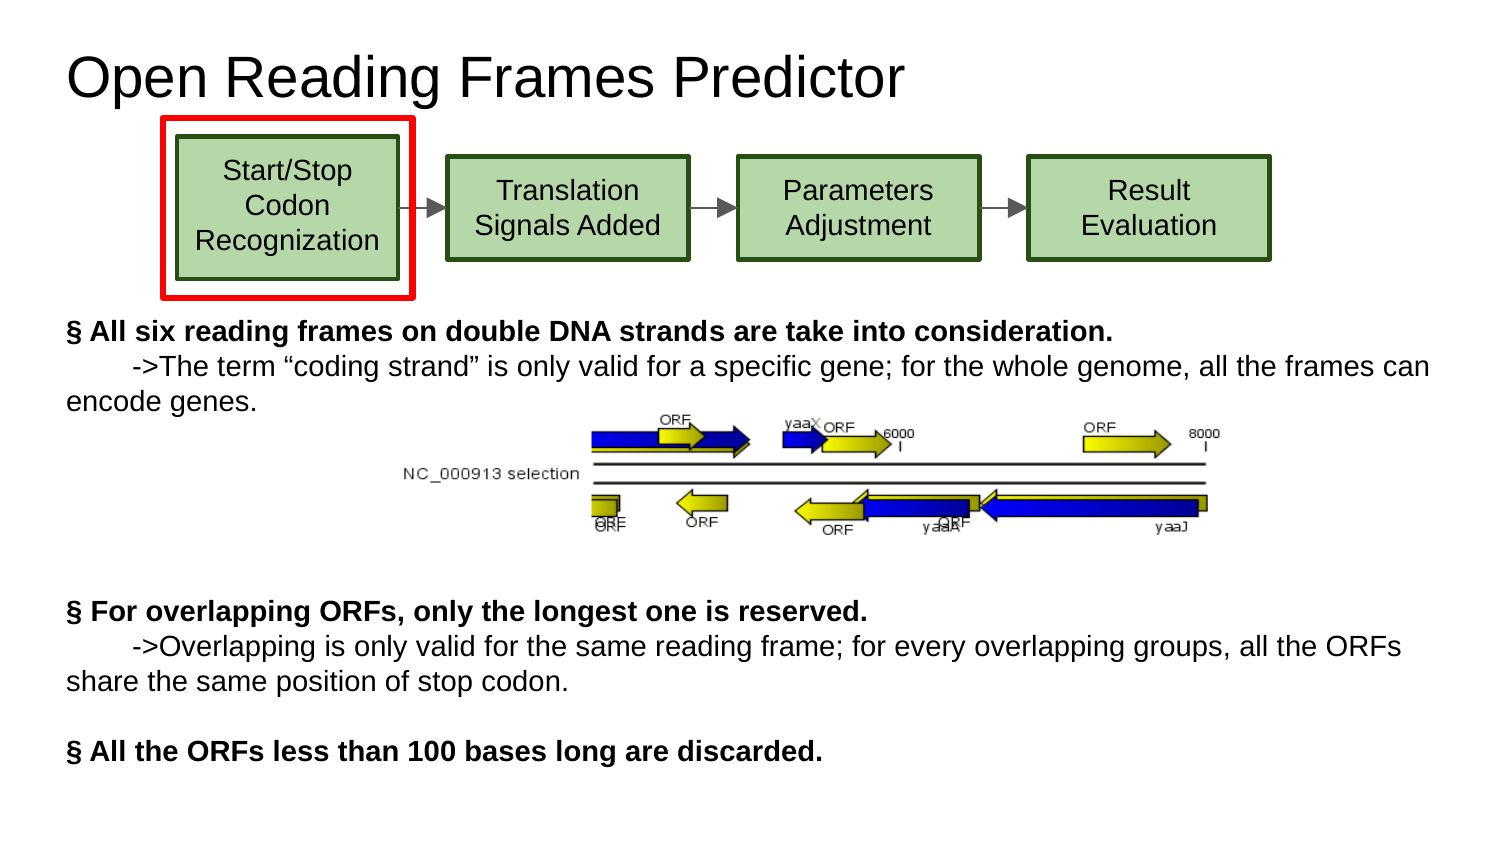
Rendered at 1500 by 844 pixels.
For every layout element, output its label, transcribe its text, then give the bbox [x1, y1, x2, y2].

text_box Translation Signals Added [447, 156, 689, 260]
title Open Reading Frames Predictor [51, 24, 1449, 118]
text_box § All six reading frames on double DNA strands are take into consideration. ->The term “coding strand” is only valid for a specific gene; for the whole genome, all the frames can encode genes. § For overlapping ORFs, only the longest one is reserved. ->Overlapping is only valid for the same reading frame; for every overlapping groups, all the ORFs share the same position of stop codon. § All the ORFs less than 100 bases long are discarded. [51, 297, 1449, 775]
text_box Result Evaluation [1028, 156, 1270, 260]
picture [397, 391, 1230, 563]
text_box Parameters Adjustment [737, 156, 980, 260]
text_box [162, 117, 413, 298]
